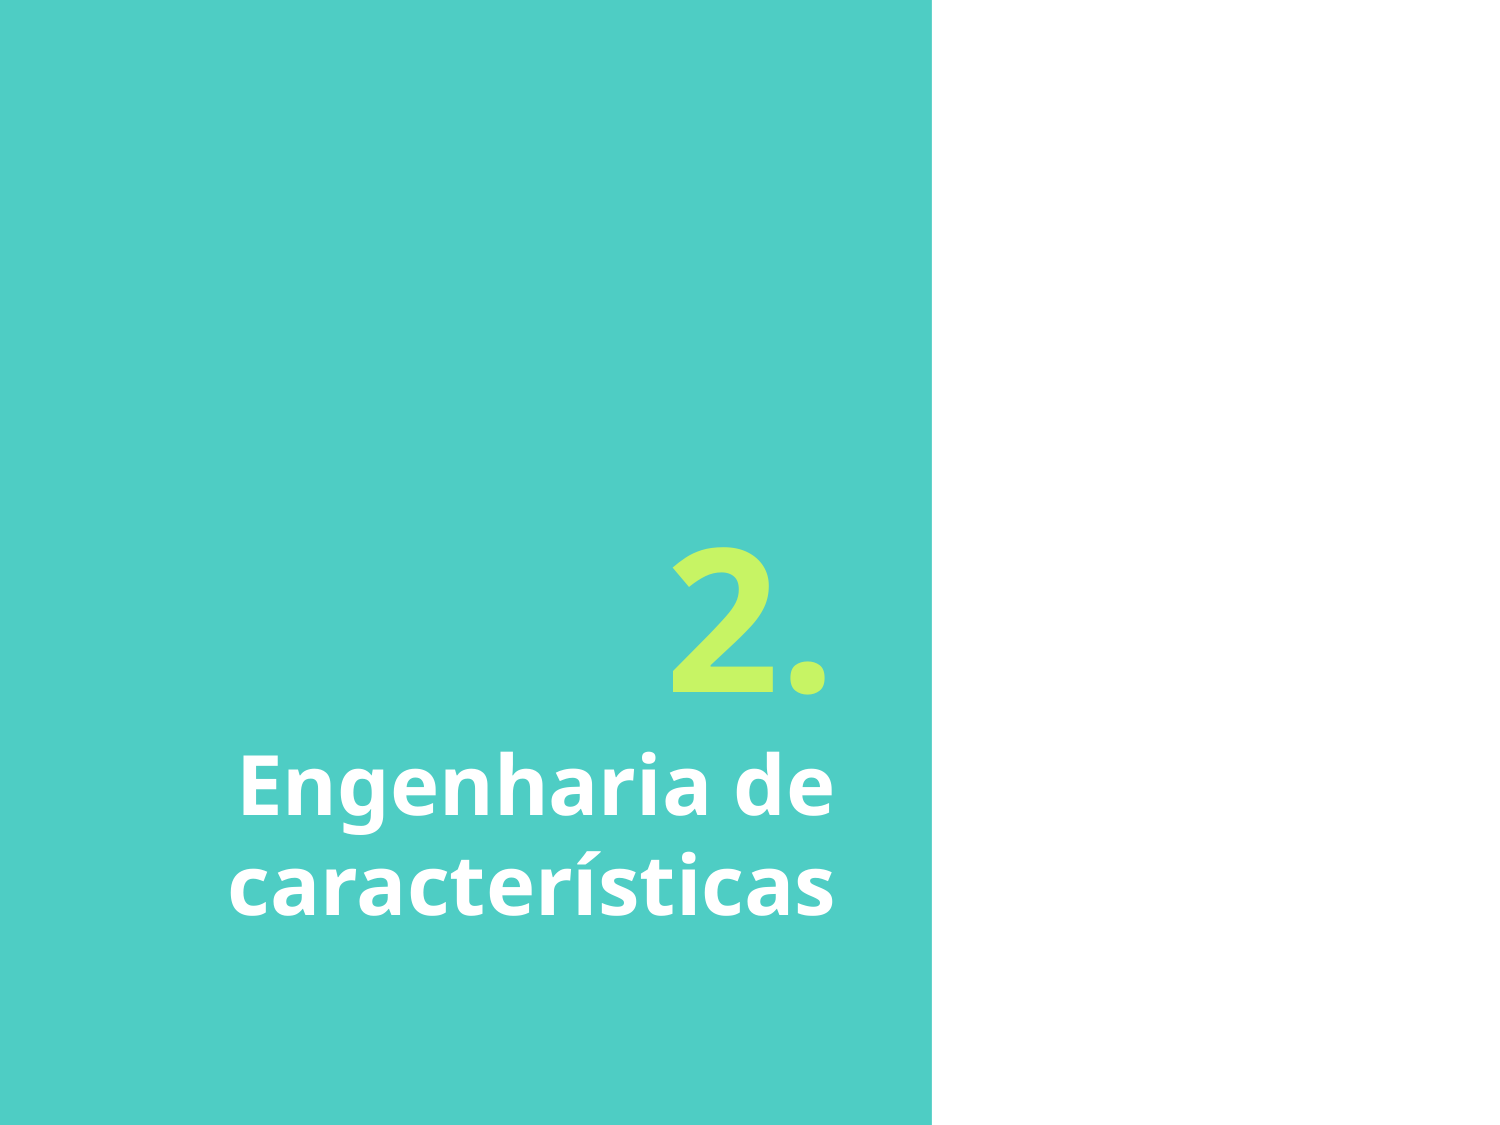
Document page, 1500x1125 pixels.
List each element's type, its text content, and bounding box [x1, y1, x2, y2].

title 2. Engenharia de características [112, 633, 852, 948]
